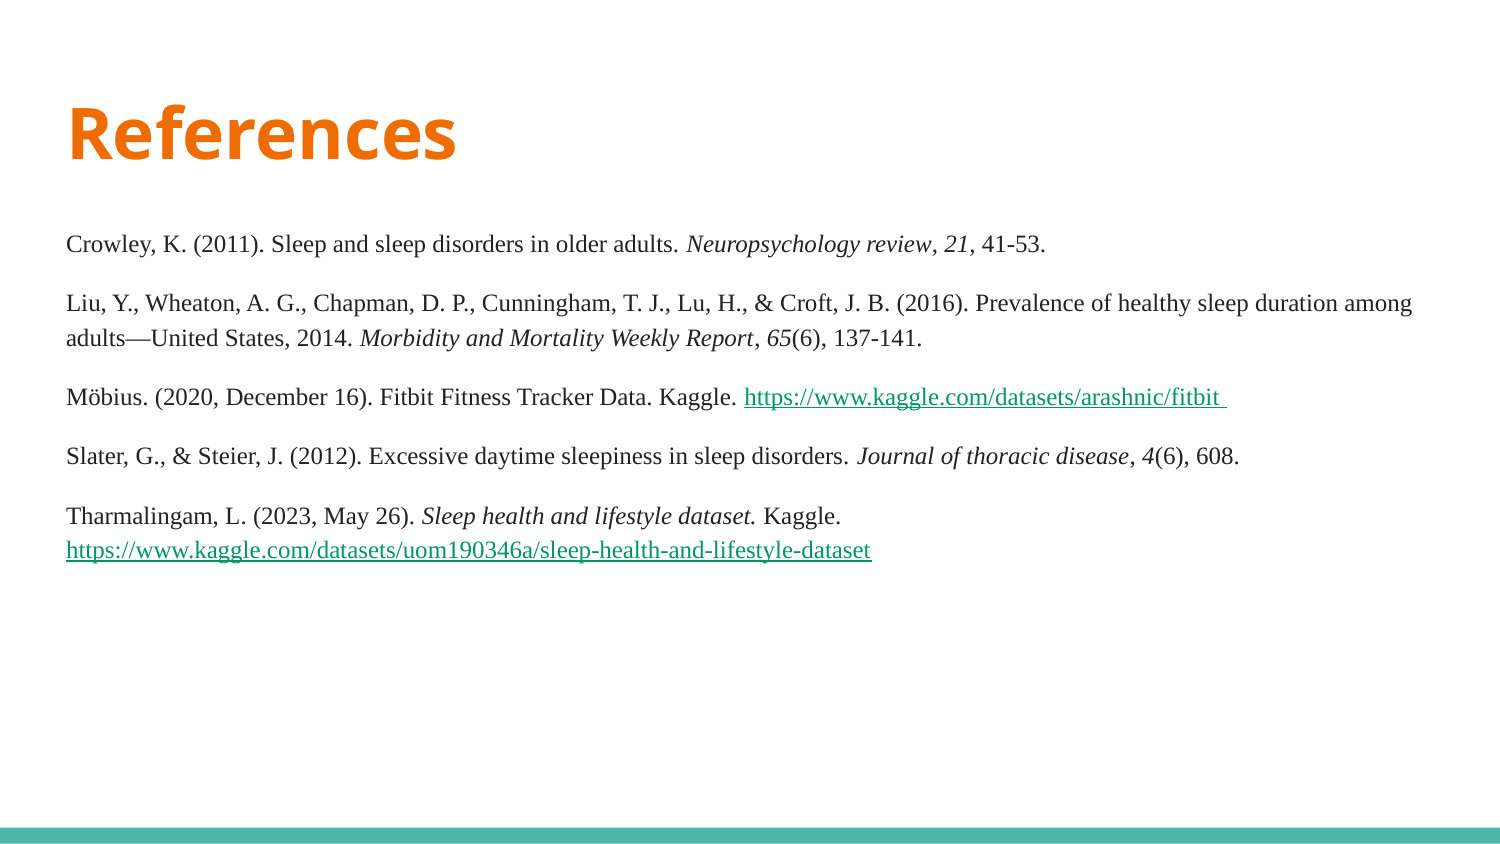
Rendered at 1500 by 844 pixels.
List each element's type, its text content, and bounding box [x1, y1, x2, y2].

list Crowley, K. (2011). Sleep and sleep disorders in older adults. Neuropsychology review, 21, 41-53. Liu, Y., Wheaton, A. G., Chapman, D. P., Cunningham, T. J., Lu, H., & Croft, J. B. (2016). Prevalence of healthy sleep duration among adults—United States, 2014. Morbidity and Mortality Weekly Report, 65(6), 137-141. Möbius. (2020, December 16). Fitbit Fitness Tracker Data. Kaggle. https://www.kaggle.com/datasets/arashnic/fitbit Slater, G., & Steier, J. (2012). Excessive daytime sleepiness in sleep disorders. Journal of thoracic disease, 4(6), 608. Tharmalingam, L. (2023, May 26). Sleep health and lifestyle dataset. Kaggle. https://www.kaggle.com/datasets/uom190346a/sleep-health-and-lifestyle-dataset [51, 207, 1449, 750]
title References [51, 72, 1449, 189]
